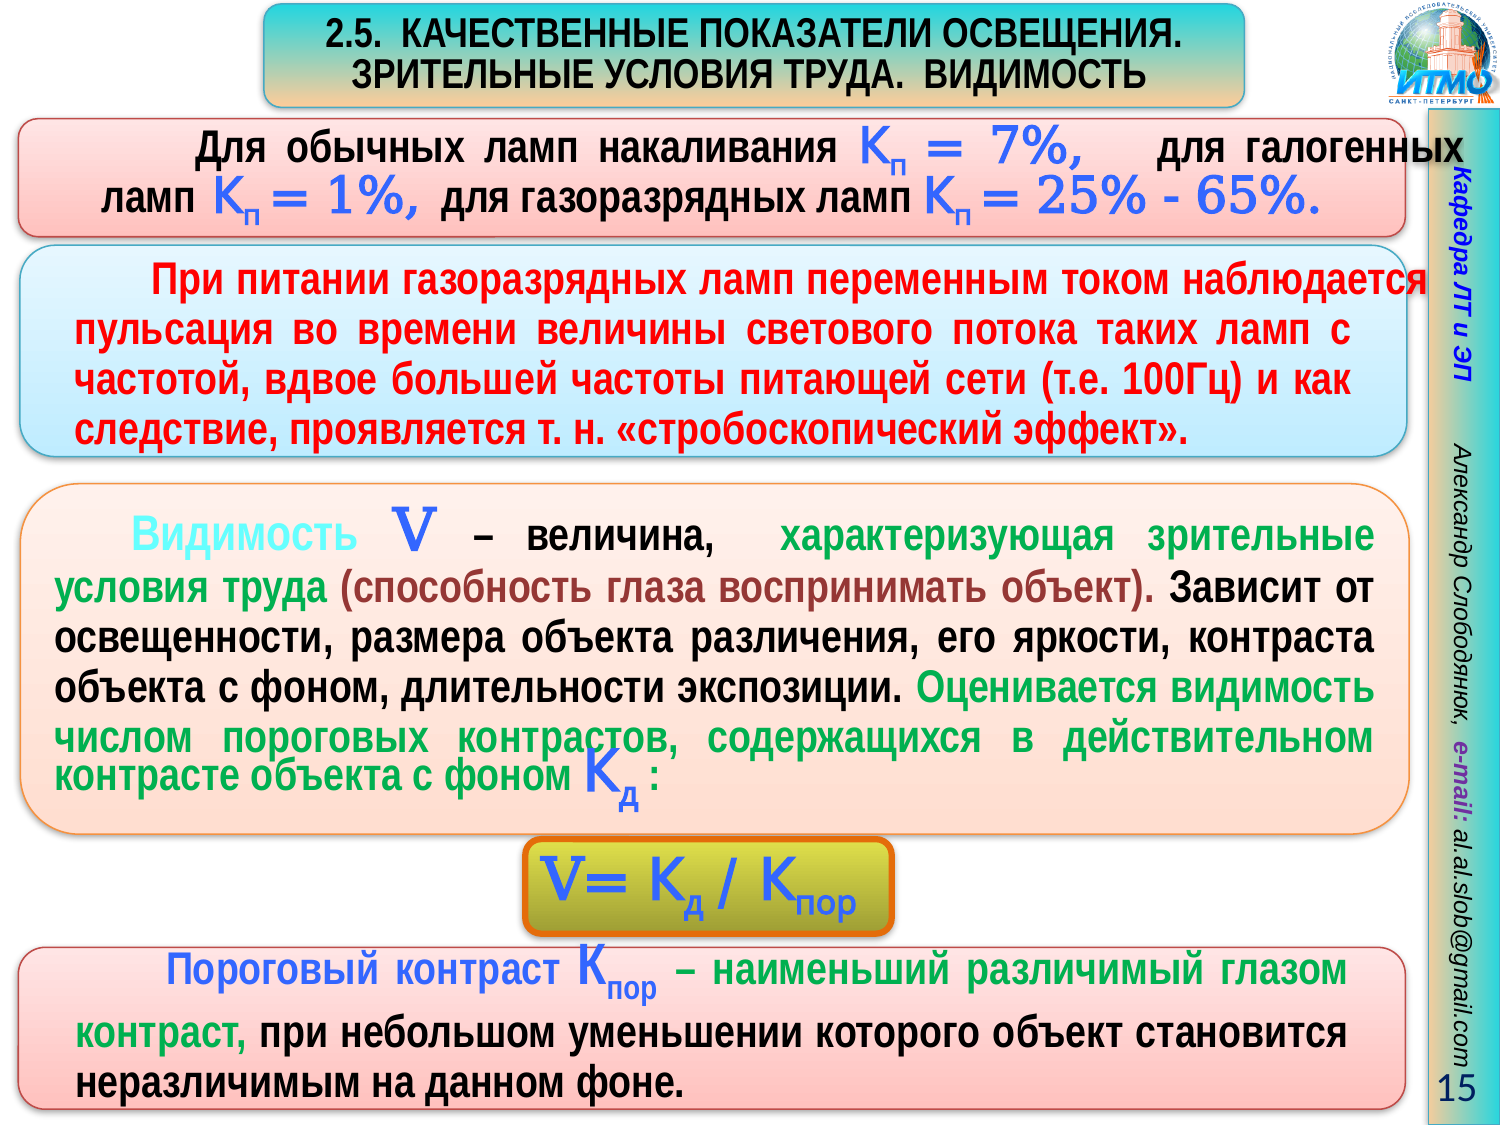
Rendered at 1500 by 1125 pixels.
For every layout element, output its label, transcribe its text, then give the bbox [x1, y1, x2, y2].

text_box Видимость V – величина, характеризующая зрительные условия труда (способность глаза воспринимать объект). Зависит от освещенности, размера объекта различения, его яркости, контраста объекта с фоном, длительности экспозиции. Оценивается видимость числом пороговых контрастов, содержащихся в действительном контрасте объекта с фоном Кд : [19, 482, 1376, 835]
text_box Пороговый контраст Кпор – наименьший различимый глазом контраст, при небольшом уменьшении которого объект становится неразличимым на данном фоне. [17, 946, 1376, 1110]
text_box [1382, 0, 1500, 1125]
text_box V= Кд ∕ Кпор [524, 838, 893, 935]
text_box Для обычных ламп накаливания Кп = 7%, для галогенных ламп Кп = 1%, для газоразрядных ламп Кп = 25% - 65%. [17, 117, 1376, 238]
text_box При питании газоразрядных ламп переменным током наблюдается пульсация во времени величины светового потока таких ламп с частотой, вдвое большей частоты питающей сети (т.е. 100Гц) и как следствие, проявляется т. н. «стробоскопический эффект». [19, 244, 1376, 458]
text_box 2.5. КАЧЕСТВЕННЫЕ ПОКАЗАТЕЛИ ОСВЕЩЕНИЯ. ЗРИТЕЛЬНЫЕ УСЛОВИЯ ТРУДА. ВИДИМОСТЬ [263, 3, 1246, 109]
